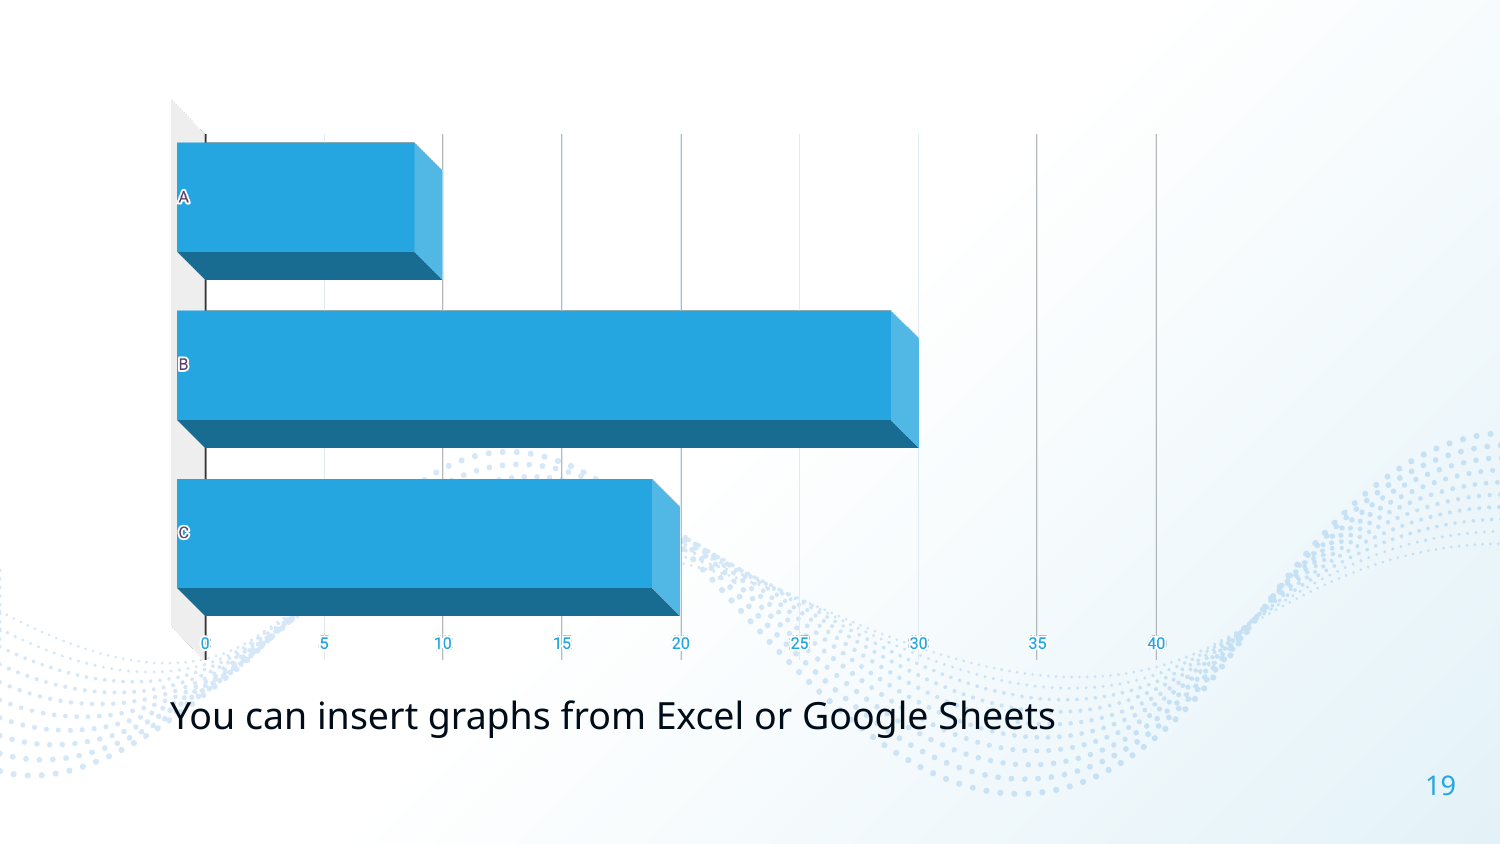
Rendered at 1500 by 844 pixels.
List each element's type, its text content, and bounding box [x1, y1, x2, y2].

picture [169, 97, 1275, 660]
slide_number 19 [1366, 754, 1457, 819]
list You can insert graphs from Excel or Google Sheets [170, 685, 1330, 750]
